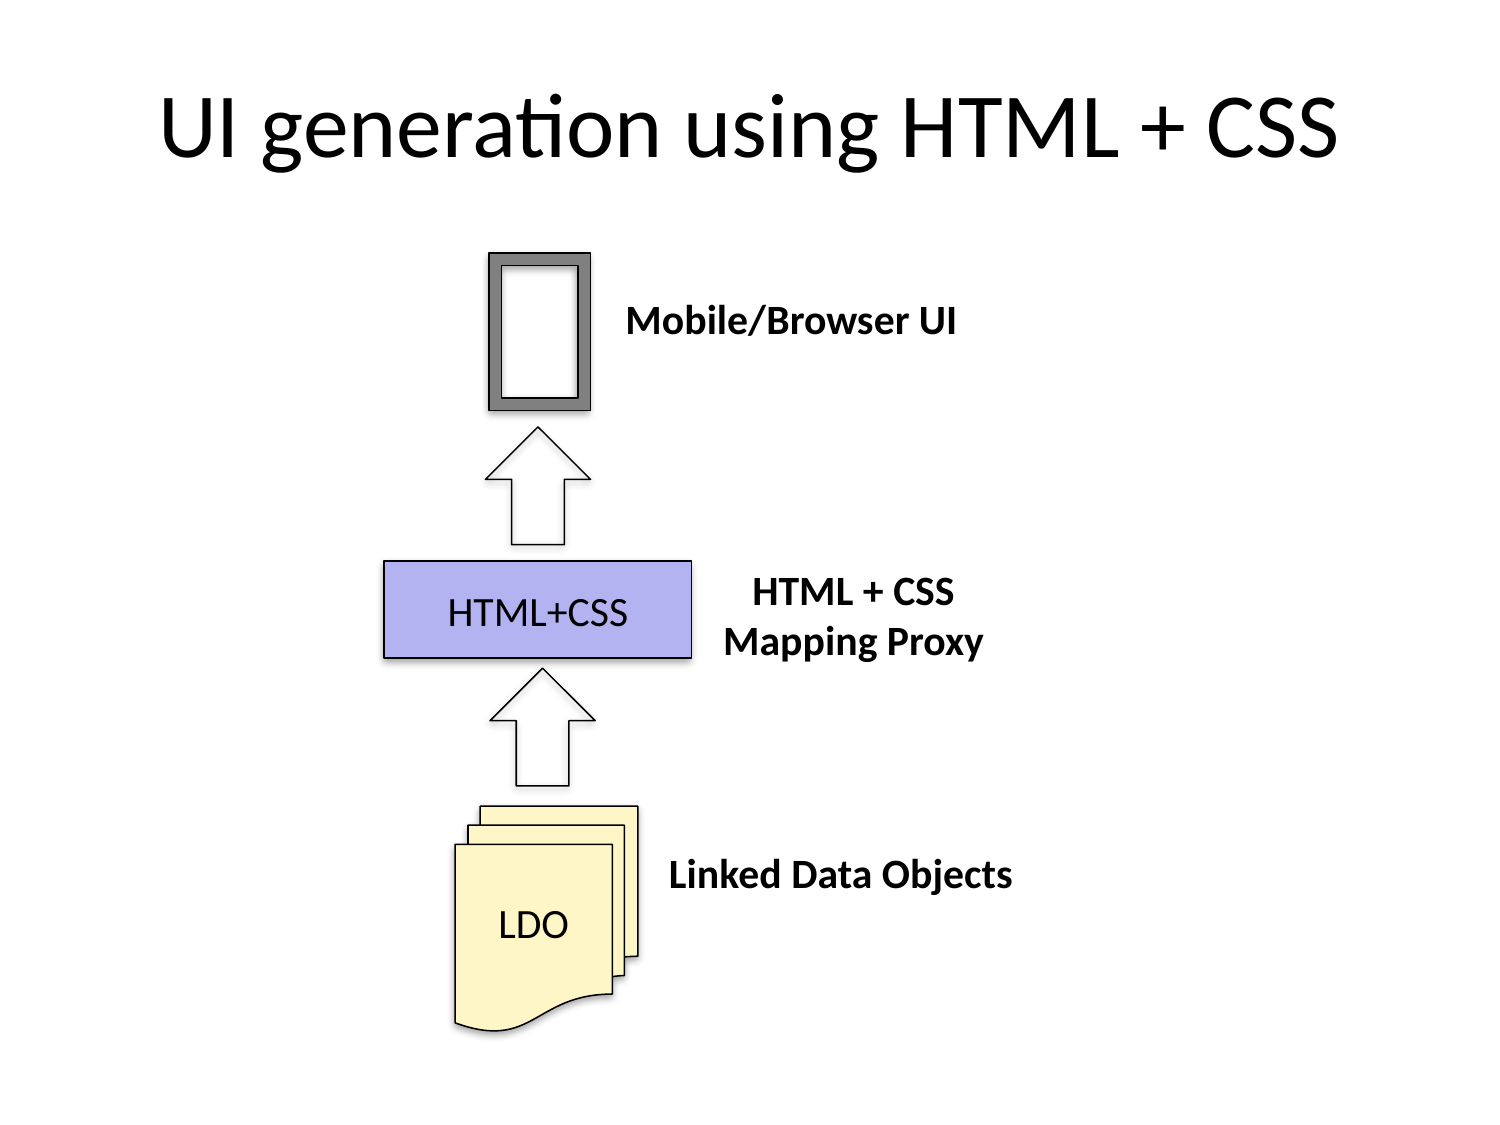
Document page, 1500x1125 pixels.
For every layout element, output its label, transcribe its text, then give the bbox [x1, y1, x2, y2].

text_box [488, 252, 591, 411]
text_box HTML+CSS [383, 560, 692, 659]
title UI generation using HTML + CSS [75, 26, 1425, 215]
text_box [484, 426, 592, 546]
text_box HTML + CSS Mapping Proxy [703, 556, 1004, 672]
text_box Mobile/Browser UI [610, 285, 973, 351]
text_box Linked Data Objects [653, 839, 1028, 905]
text_box LDO [454, 805, 639, 1032]
text_box [489, 667, 596, 787]
